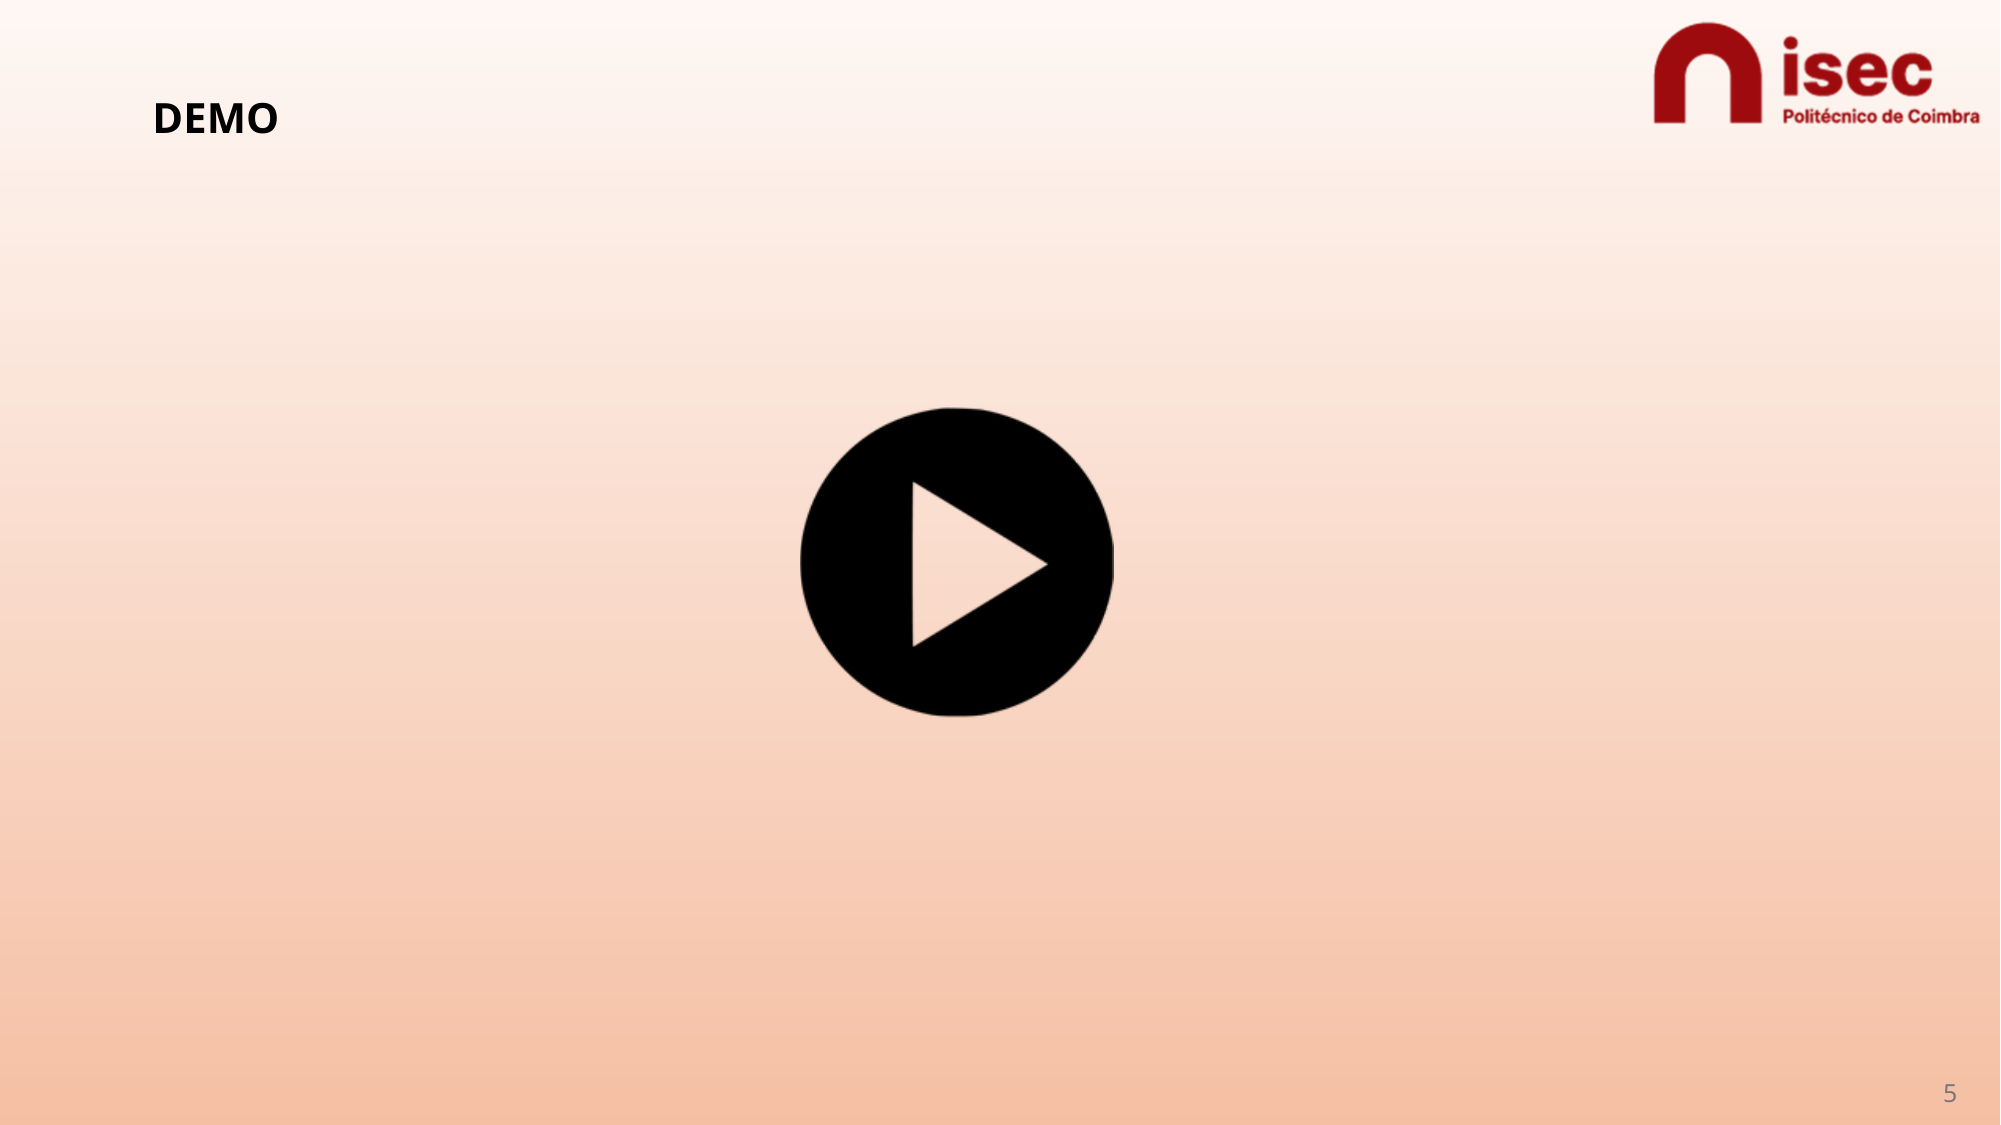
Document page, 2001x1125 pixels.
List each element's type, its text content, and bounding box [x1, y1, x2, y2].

title DEMO [137, 59, 1863, 182]
picture [1648, 17, 1985, 130]
picture [800, 405, 1114, 720]
slide_number 5 [1522, 1064, 1973, 1124]
